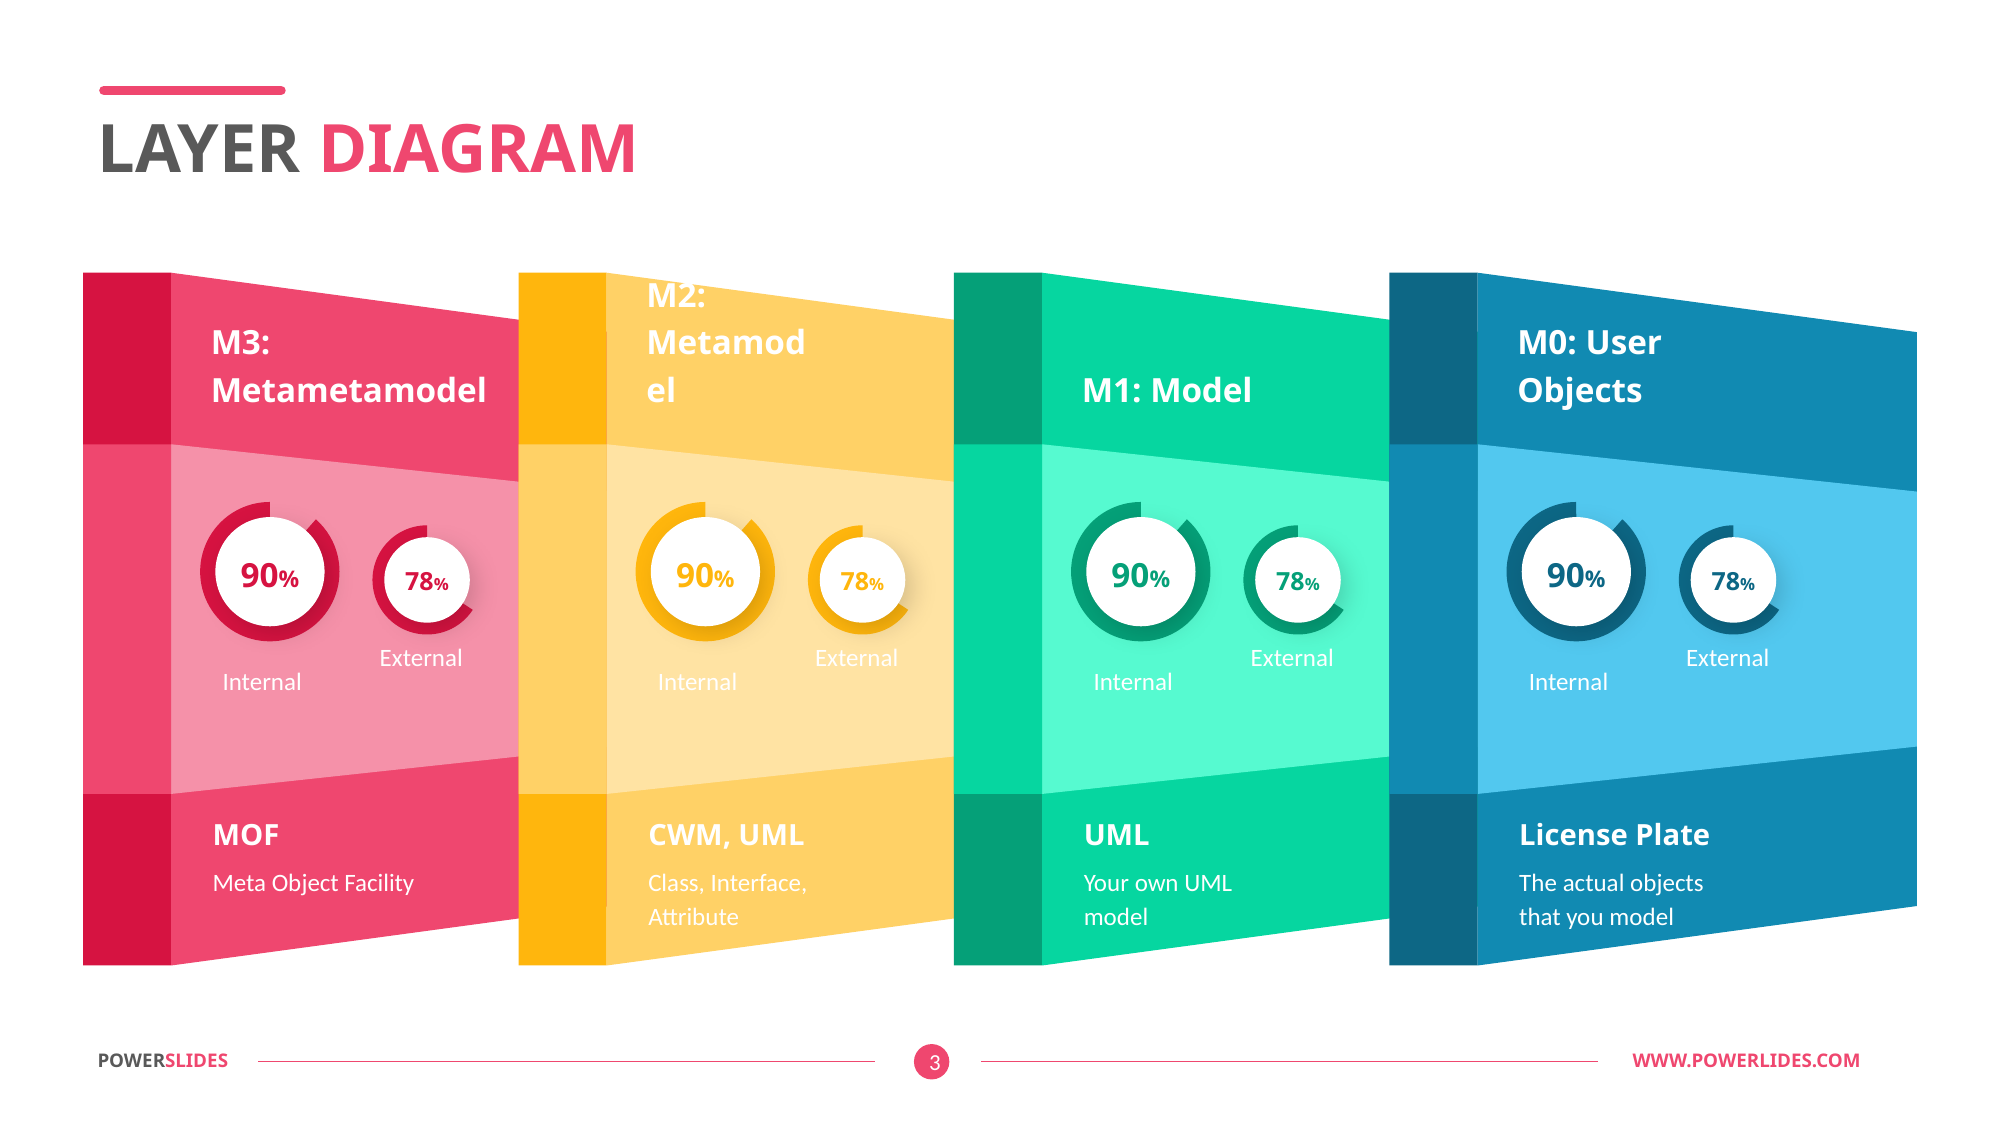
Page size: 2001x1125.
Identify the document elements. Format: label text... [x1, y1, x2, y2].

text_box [196, 309, 515, 903]
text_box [1067, 358, 1361, 937]
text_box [1389, 272, 1917, 966]
text_box LAYER DIAGRAM [83, 98, 1918, 194]
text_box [518, 272, 953, 966]
text_box 3 [913, 1044, 950, 1080]
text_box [631, 309, 925, 938]
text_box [83, 272, 518, 966]
text_box POWERSLIDES WWW.POWERLIDES.COM [82, 1041, 1898, 1101]
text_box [1502, 309, 1796, 938]
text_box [953, 272, 1389, 966]
